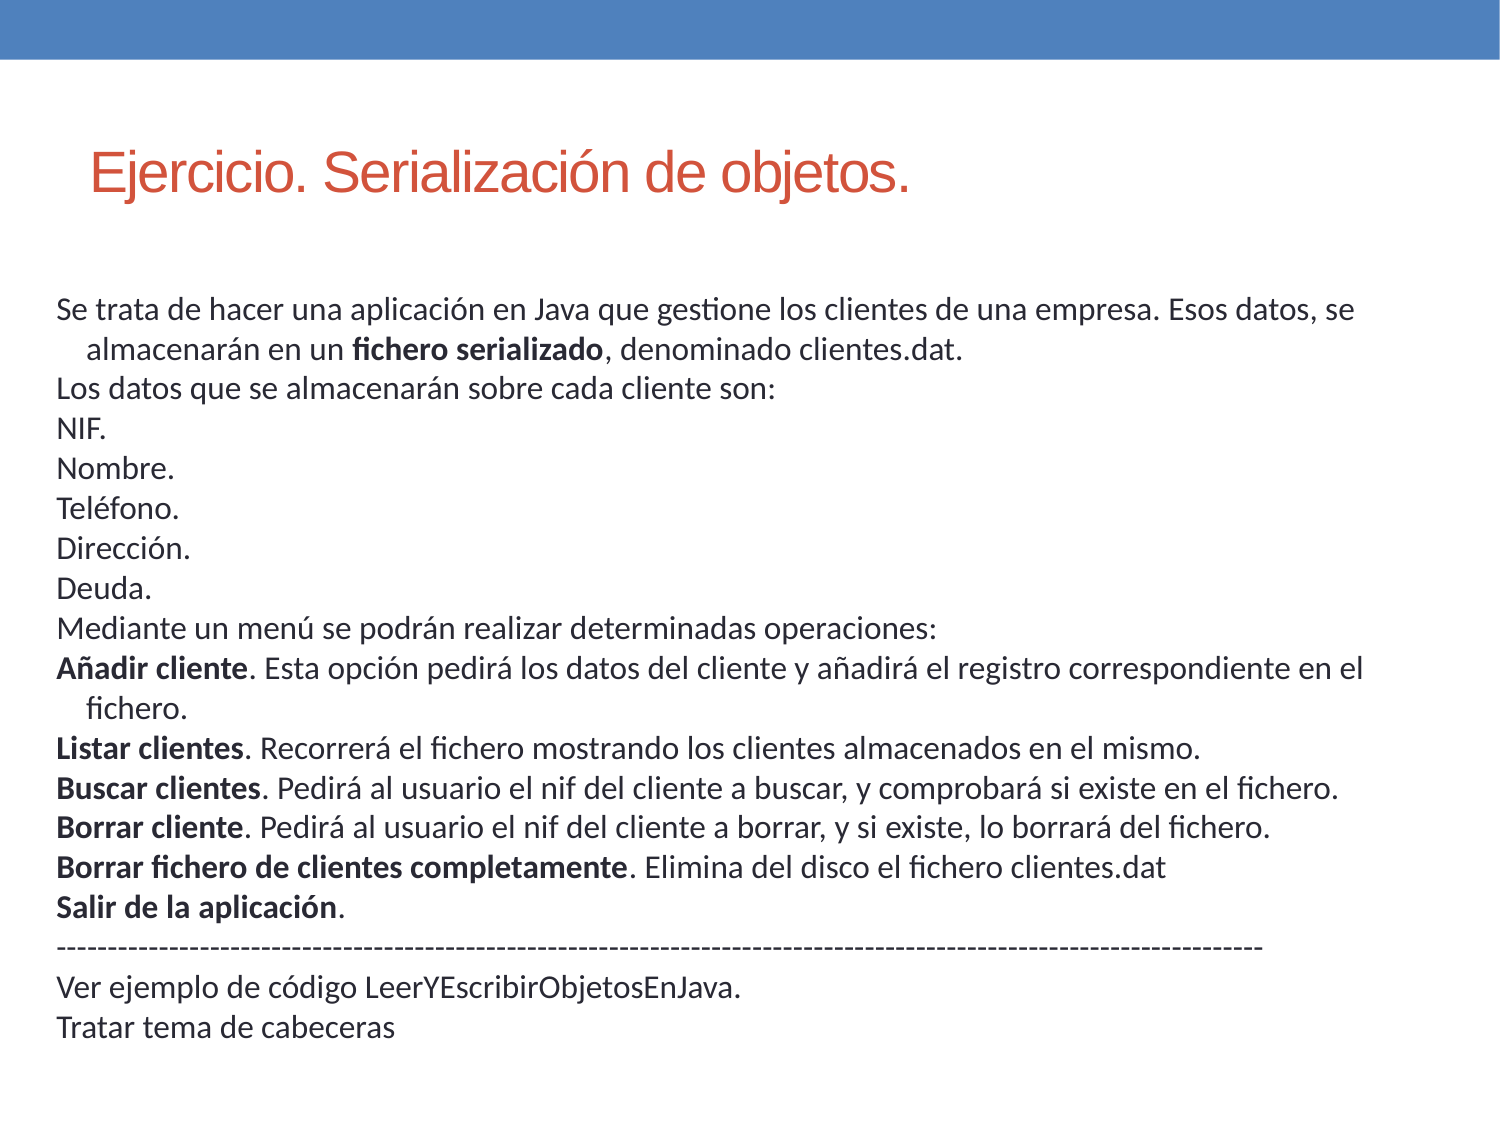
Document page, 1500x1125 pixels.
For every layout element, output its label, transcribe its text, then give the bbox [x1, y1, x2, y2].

text_box Ejercicio. Serialización de objetos. [74, 87, 1425, 234]
text_box Se trata de hacer una aplicación en Java que gestione los clientes de una empresa. Esos datos, se almacenarán en un fichero serializado, denominado clientes.dat. Los datos que se almacenarán sobre cada cliente son: NIF. Nombre. Teléfono. Dirección. Deuda. Mediante un menú se podrán realizar determinadas operaciones: Añadir cliente. Esta opción pedirá los datos del cliente y añadirá el registro correspondiente en el fichero. Listar clientes. Recorrerá el fichero mostrando los clientes almacenados en el mismo. Buscar clientes. Pedirá al usuario el nif del cliente a buscar, y comprobará si existe en el fichero. Borrar cliente. Pedirá al usuario el nif del cliente a borrar, y si existe, lo borrará del fichero. Borrar fichero de clientes completamente. Elimina del disco el fichero clientes.dat Salir de la aplicación. ---------------------------------------------------------------------------------------------------------------------- Ver ejemplo de código LeerYEscribirObjetosEnJava. Tratar tema de cabeceras [41, 234, 1471, 1106]
